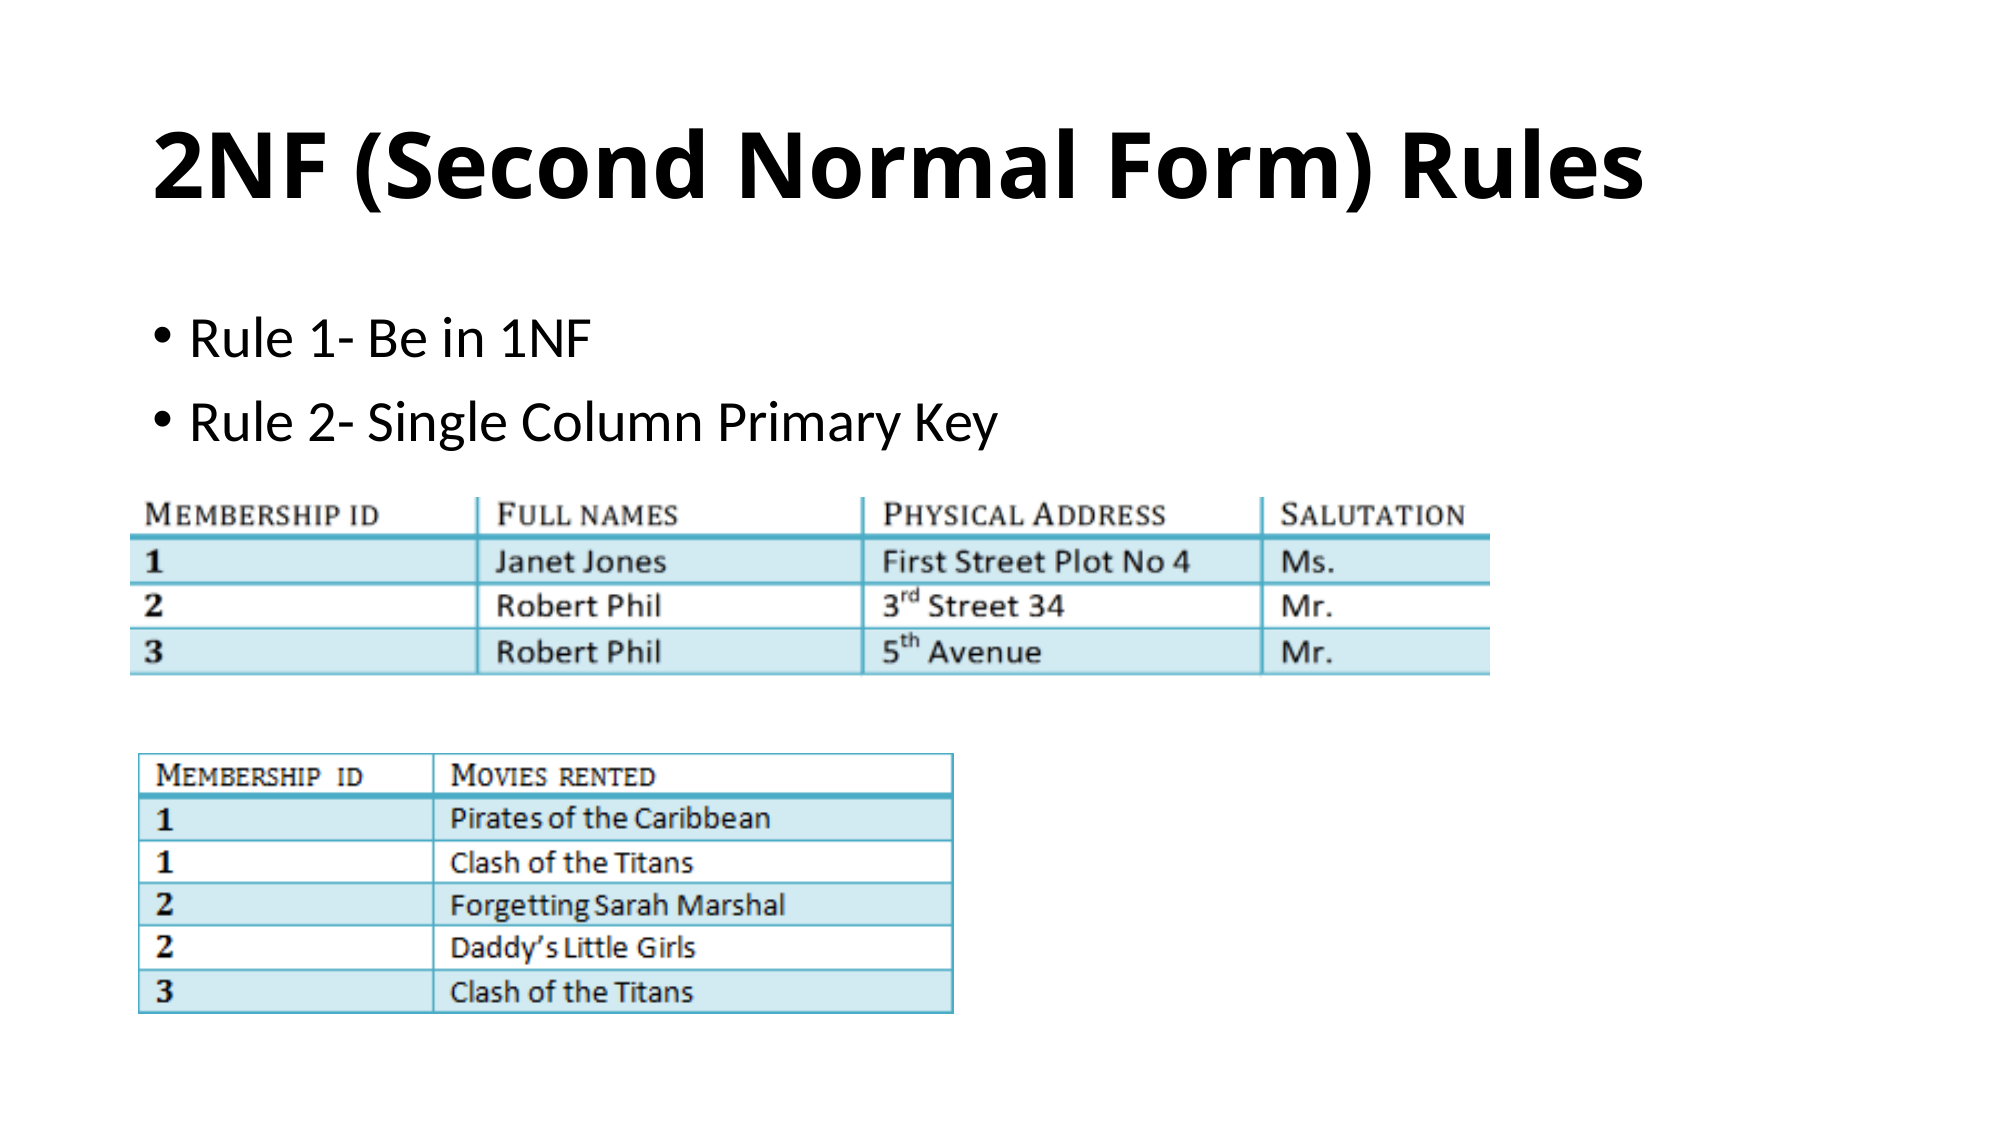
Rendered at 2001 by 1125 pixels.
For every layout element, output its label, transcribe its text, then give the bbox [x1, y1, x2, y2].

picture [130, 497, 1490, 678]
title 2NF (Second Normal Form) Rules [137, 59, 1863, 278]
picture [138, 753, 954, 1014]
list Rule 1- Be in 1NF Rule 2- Single Column Primary Key [137, 299, 1863, 1014]
